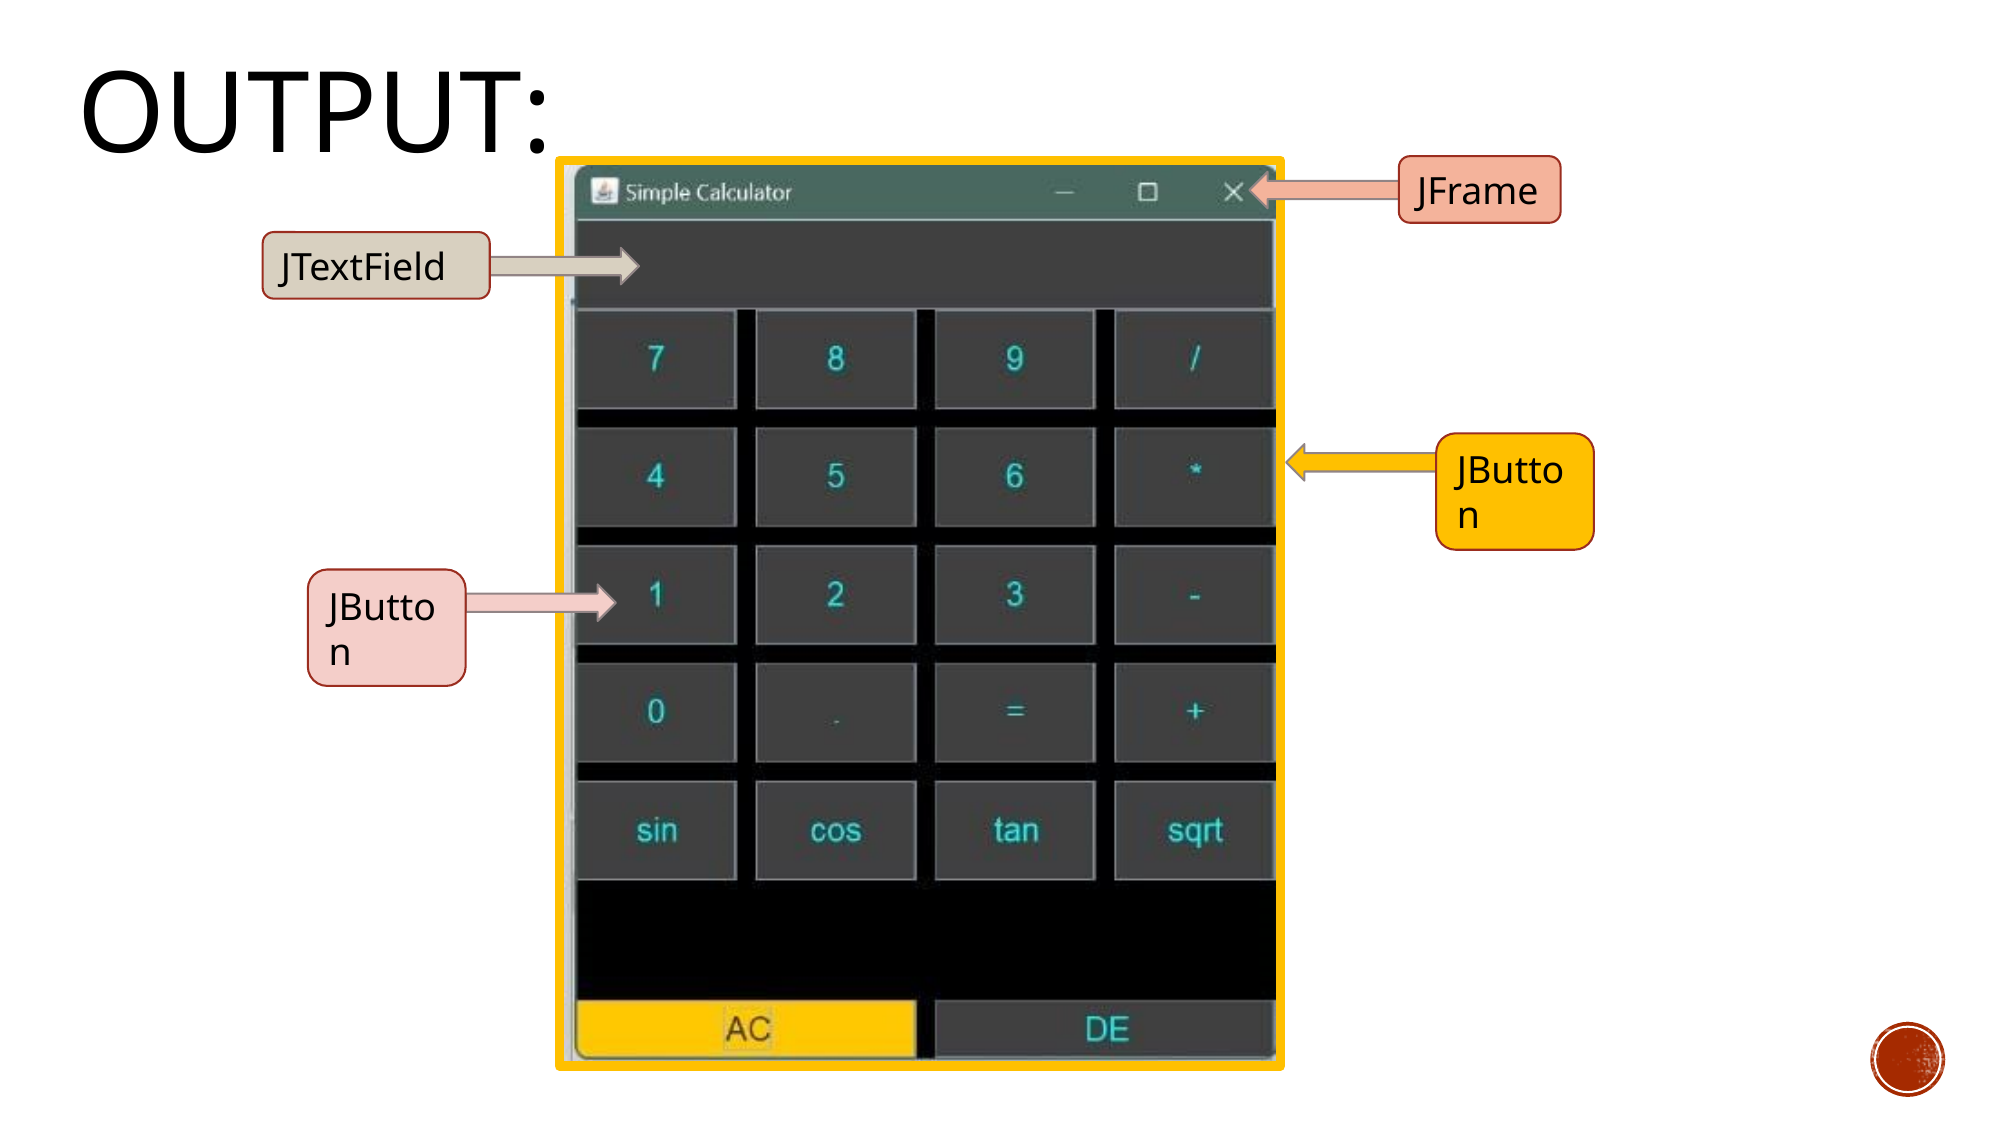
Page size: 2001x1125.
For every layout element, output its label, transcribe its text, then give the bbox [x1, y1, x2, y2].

text_box JFrame [1397, 155, 1562, 224]
text_box [1277, 179, 1397, 201]
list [566, 168, 1275, 1059]
text_box [467, 592, 563, 613]
text_box [491, 255, 563, 277]
text_box [1285, 443, 1435, 482]
text_box JTextField [261, 230, 491, 300]
title Output: [62, 0, 1713, 249]
text_box JButton [1435, 432, 1595, 551]
text_box JButton [306, 568, 467, 687]
